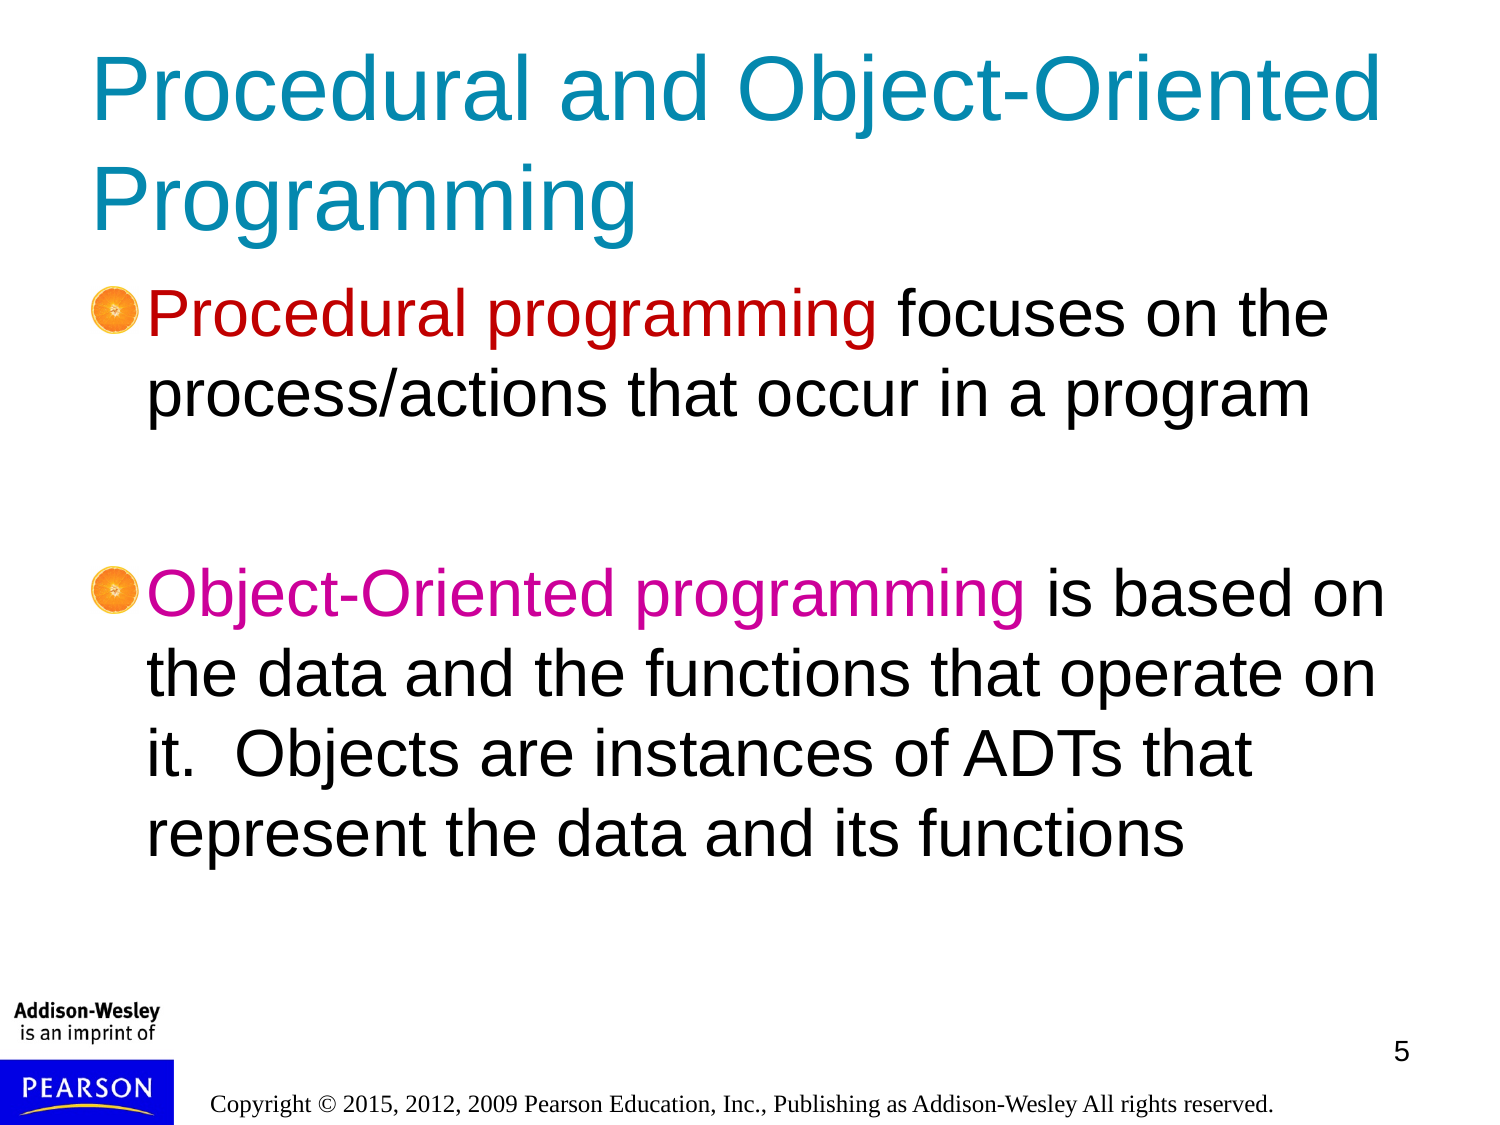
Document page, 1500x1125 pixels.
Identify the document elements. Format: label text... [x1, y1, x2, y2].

title Procedural and Object-Oriented Programming [75, 45, 1425, 233]
list Procedural programming focuses on the process/actions that occur in a program Object-Oriented programming is based on the data and the functions that operate on it. Objects are instances of ADTs that represent the data and its functions [75, 262, 1425, 1005]
picture [90, 286, 139, 334]
picture [0, 994, 174, 1125]
picture [90, 566, 139, 614]
slide_number 5 [1074, 1024, 1426, 1103]
